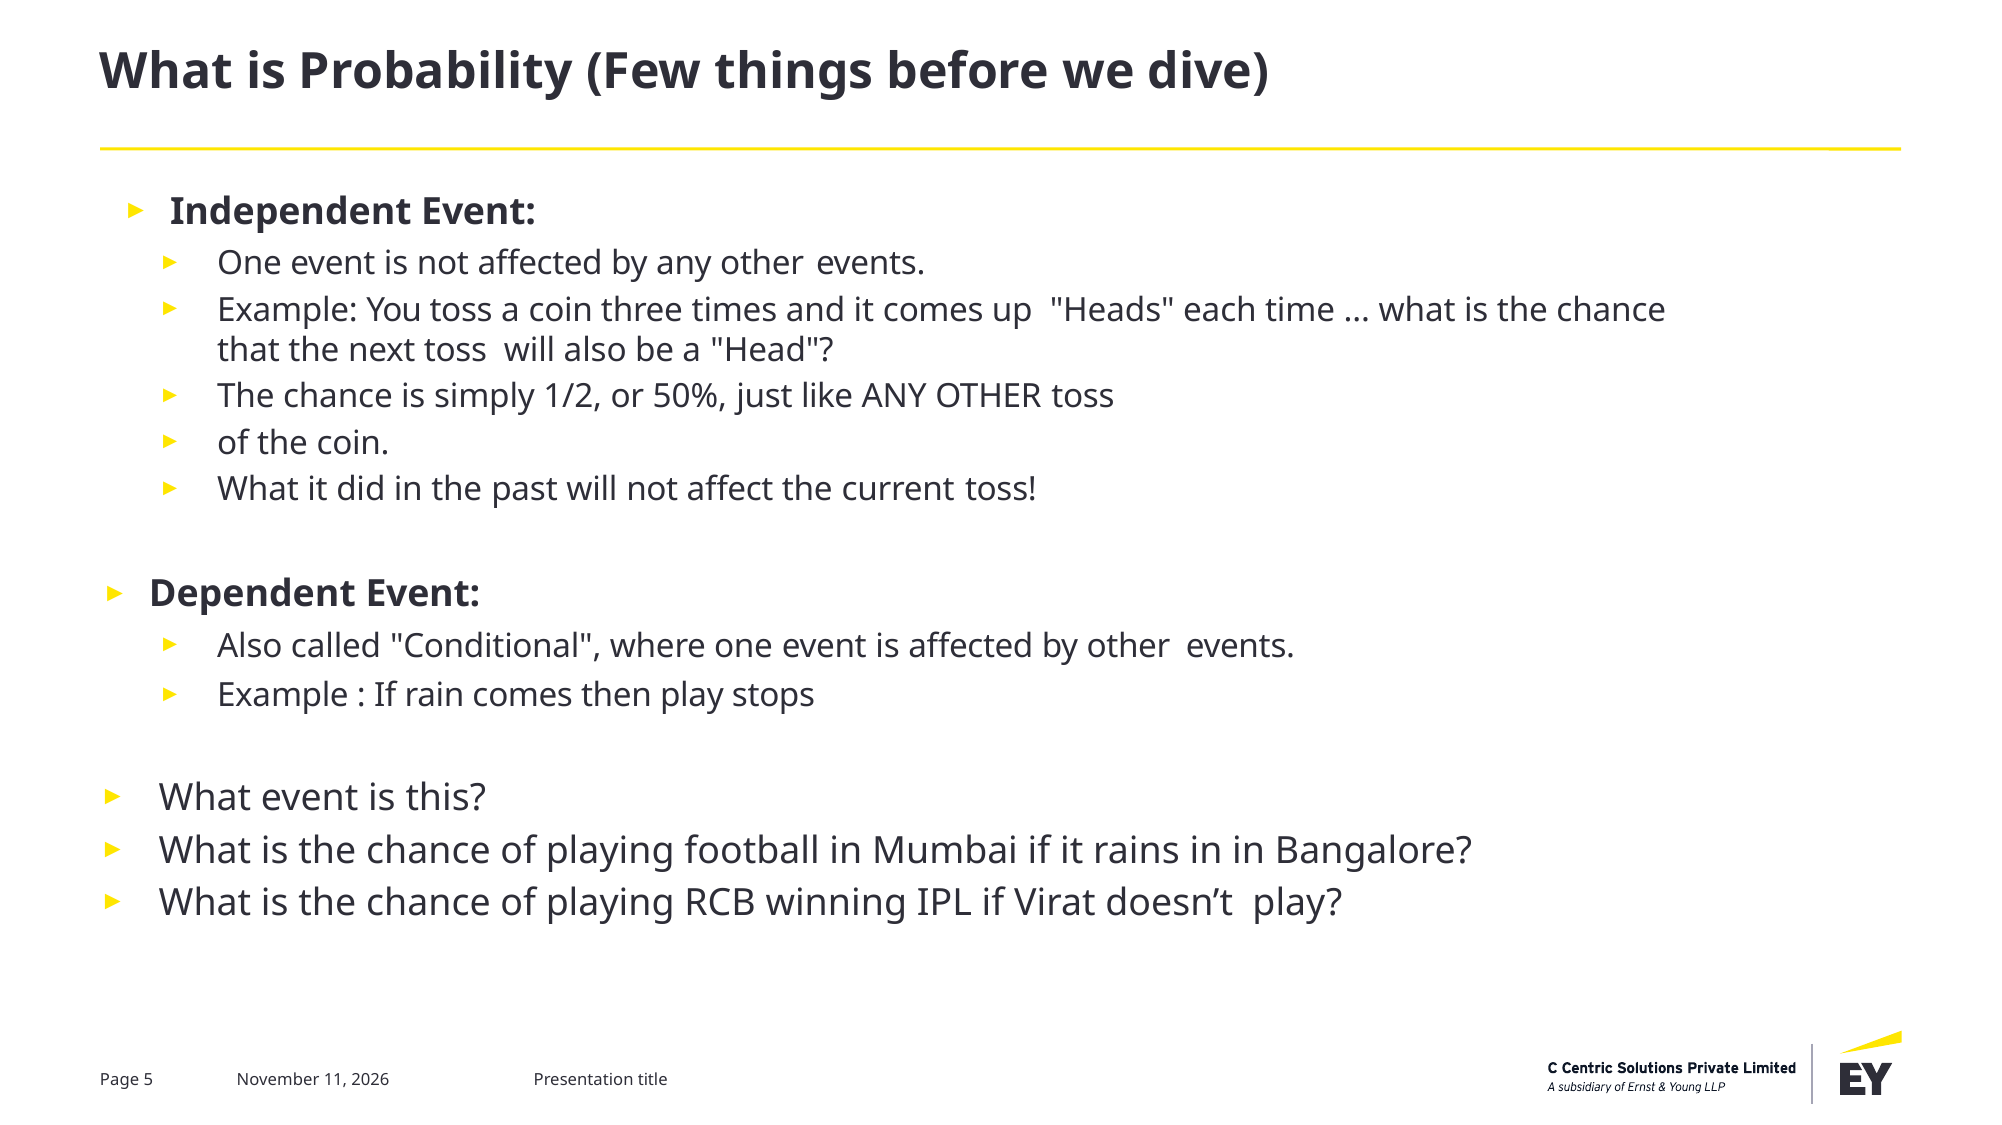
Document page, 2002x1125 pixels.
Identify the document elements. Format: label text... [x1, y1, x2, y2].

title What is Probability (Few things before we dive) [100, 48, 1901, 146]
list Independent Event: One event is not affected by any other events. Example: You toss a coin three times and it comes up "Heads" each time ... what is the chance that the next toss will also be a "Head"? The chance is simply 1/2, or 50%, just like ANY OTHER toss of the coin. What it did in the past will not affect the current toss! Dependent Event: Also called "Conditional", where one event is affected by other events. Example : If rain comes then play stops What event is this? What is the chance of playing football in Mumbai if it rains in in Bangalore? What is the chance of playing RCB winning IPL if Virat doesn’t play? [100, 186, 1901, 999]
